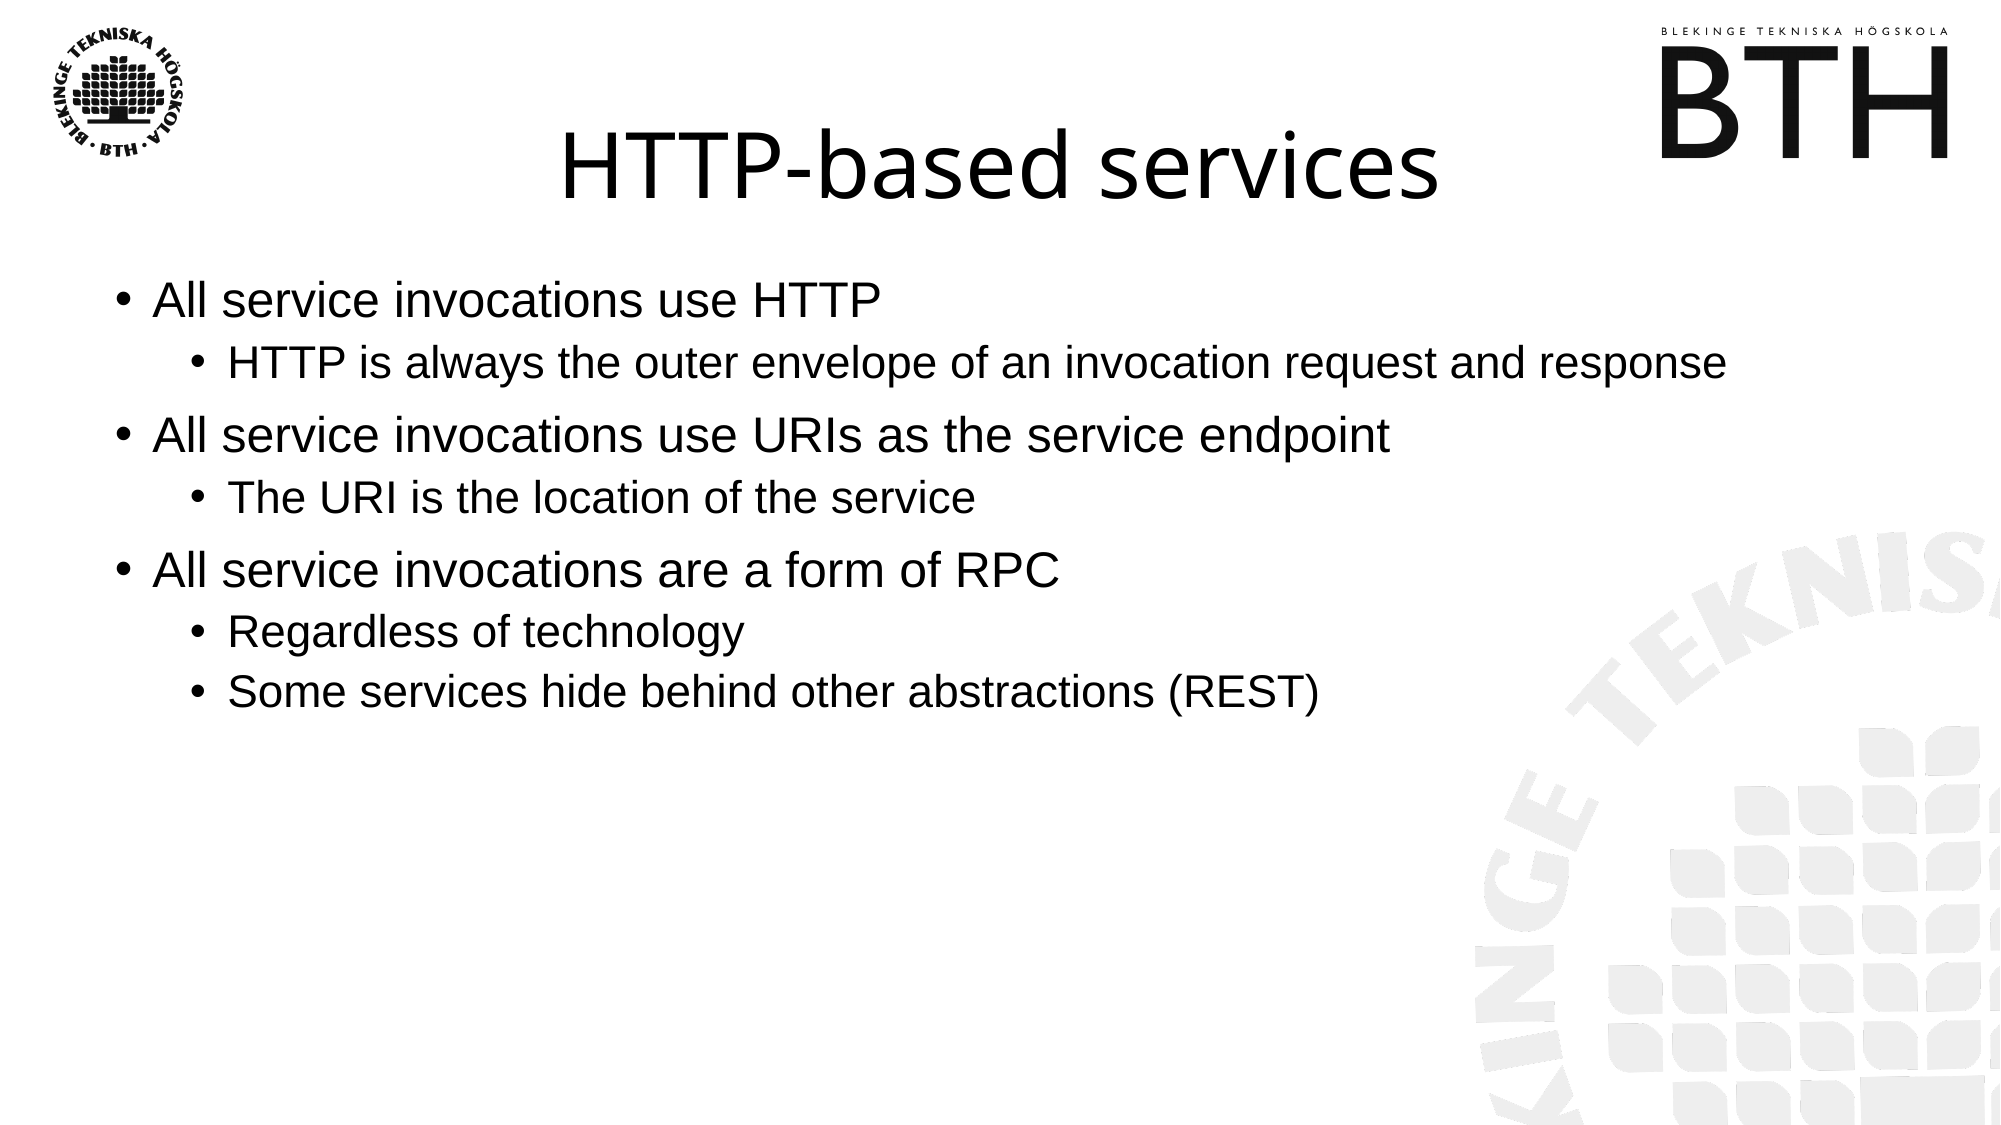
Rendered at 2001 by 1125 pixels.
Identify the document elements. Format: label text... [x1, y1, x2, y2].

picture [1656, 21, 1953, 163]
list All service invocations use HTTP HTTP is always the outer envelope of an invocation request and response All service invocations use URIs as the service endpoint The URI is the location of the service All service invocations are a form of RPC Regardless of technology Some services hide behind other abstractions (REST) [99, 267, 1900, 1024]
picture [1475, 531, 2000, 1125]
picture [47, 21, 189, 163]
title HTTP-based services [137, 59, 1863, 267]
